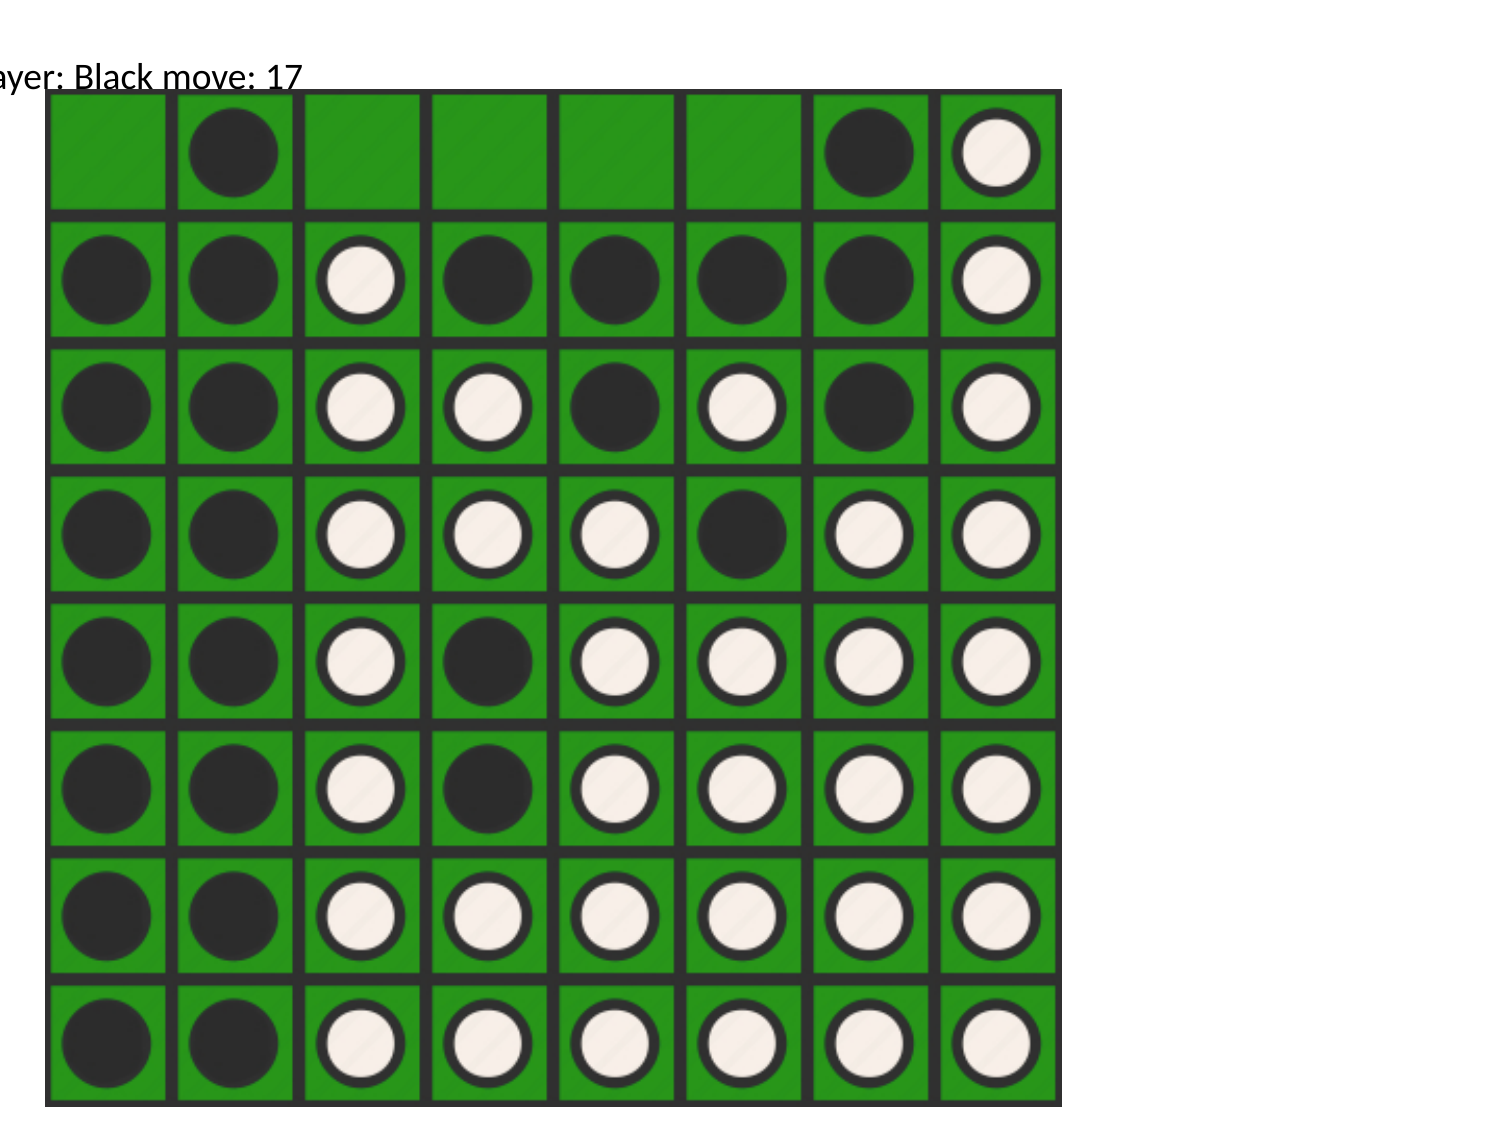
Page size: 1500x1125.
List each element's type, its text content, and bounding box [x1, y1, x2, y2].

picture [44, 89, 1062, 1107]
text_box turn: 55 player: Black move: 17 [0, 44, 319, 105]
